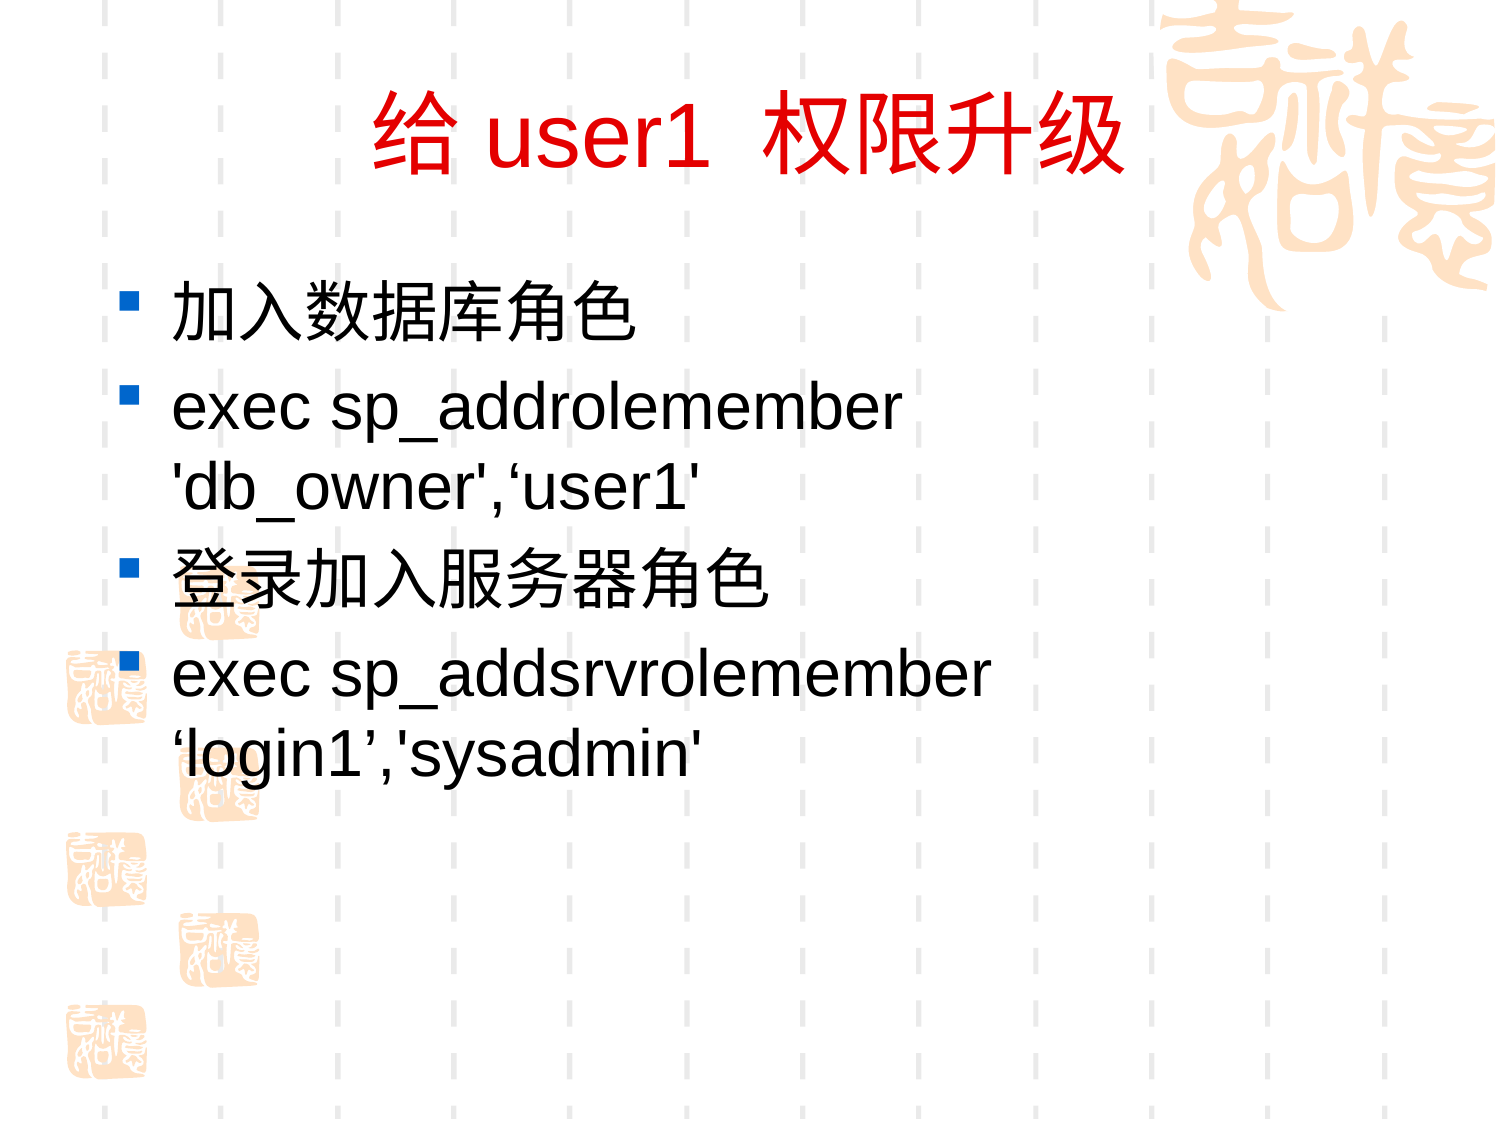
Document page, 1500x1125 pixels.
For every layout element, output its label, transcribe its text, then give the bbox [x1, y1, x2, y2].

list 加入数据库角色 exec sp_addrolemember 'db_owner',‘user1' 登录加入服务器角色 exec sp_addsrvrolemember ‘login1’,'sysadmin' [99, 262, 1438, 1001]
title 给user1 权限升级 [48, 37, 1451, 226]
